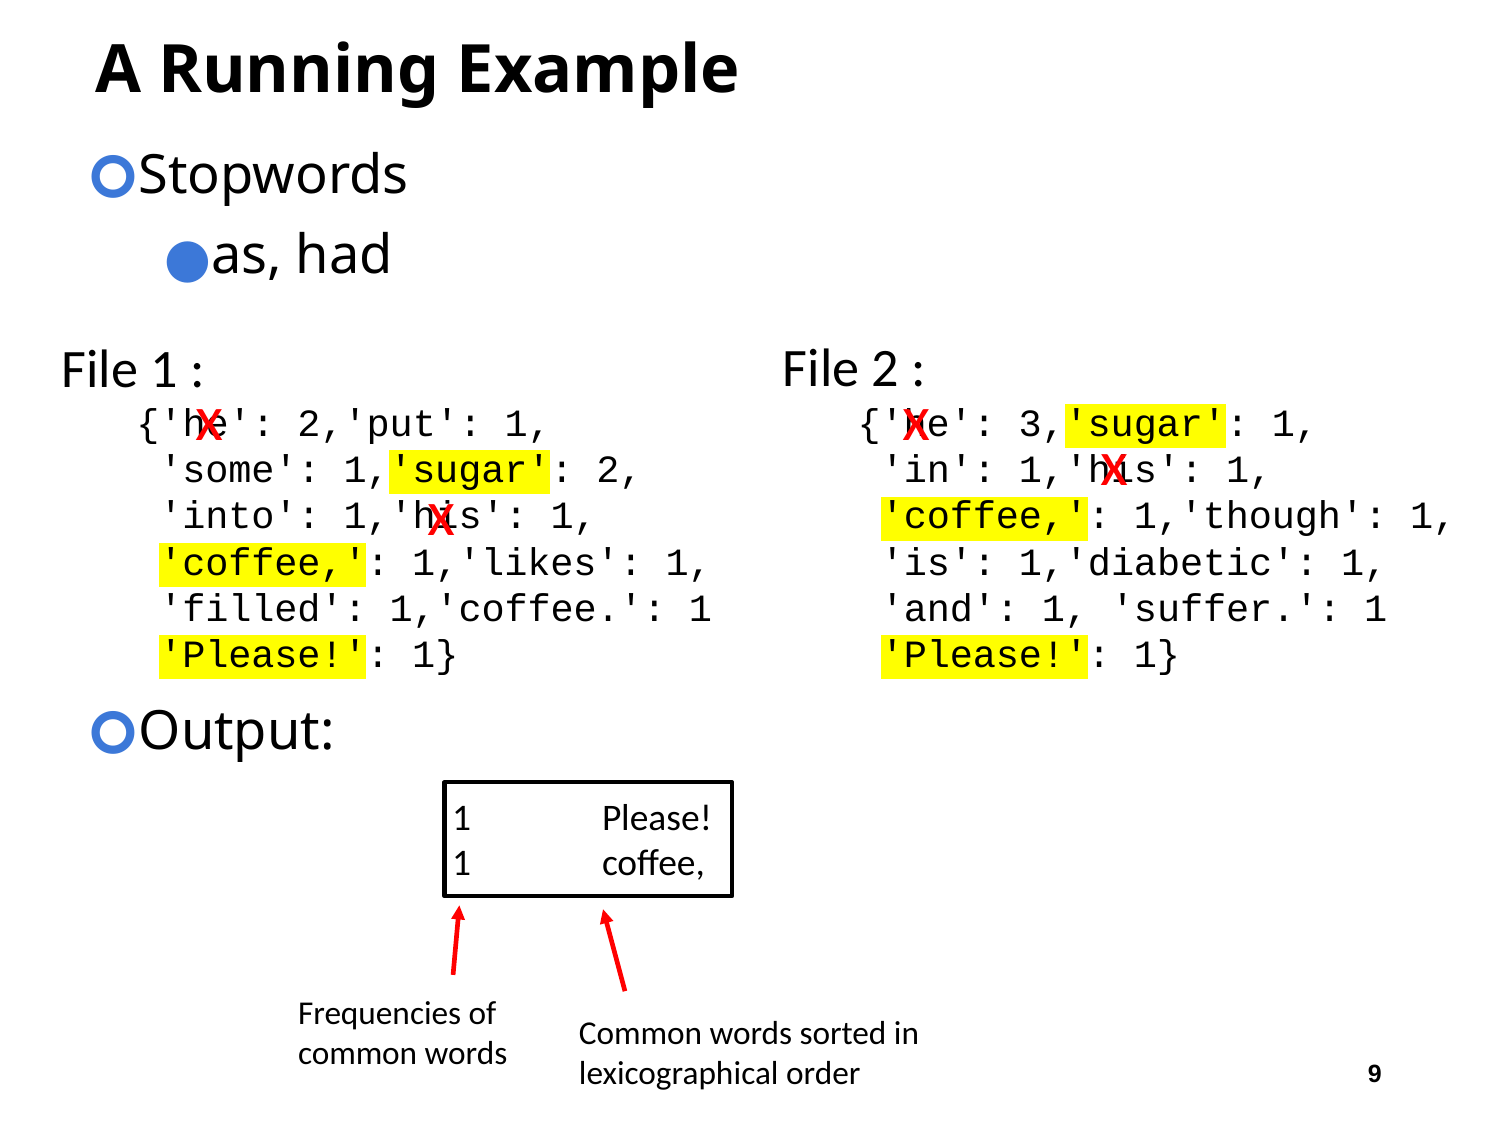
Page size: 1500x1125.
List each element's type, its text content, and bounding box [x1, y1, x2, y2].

slide_number ‹#› [1059, 1042, 1397, 1103]
text_box Common words sorted in lexicographical order [571, 1004, 1023, 1125]
text_box x [180, 360, 227, 469]
list Stopwords as, had Output: [75, 131, 1463, 317]
text_box File 1 : {'he': 2,'put': 1, 'some': 1,'sugar': 2, 'into': 1,'his': 1, 'coffee,': 1,'likes': 1, 'filled': 1,'coffee.': 1 'Please!': 1} [46, 317, 809, 737]
list Stopwords as, had Output: [75, 691, 1463, 1005]
text_box Frequencies of common words [290, 983, 604, 1079]
text_box x [1085, 405, 1133, 514]
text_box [444, 781, 733, 937]
title A Running Example [87, 16, 921, 116]
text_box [602, 908, 626, 992]
text_box x [412, 456, 460, 564]
text_box File 2 : {'he': 3,'sugar': 1, 'in': 1,'his': 1, 'coffee,': 1,'though': 1, 'is': 1,'diabetic': 1, 'and': 1, 'suffer.': 1 'Please!': 1} [767, 317, 1500, 691]
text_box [452, 905, 460, 976]
text_box x [887, 360, 935, 469]
